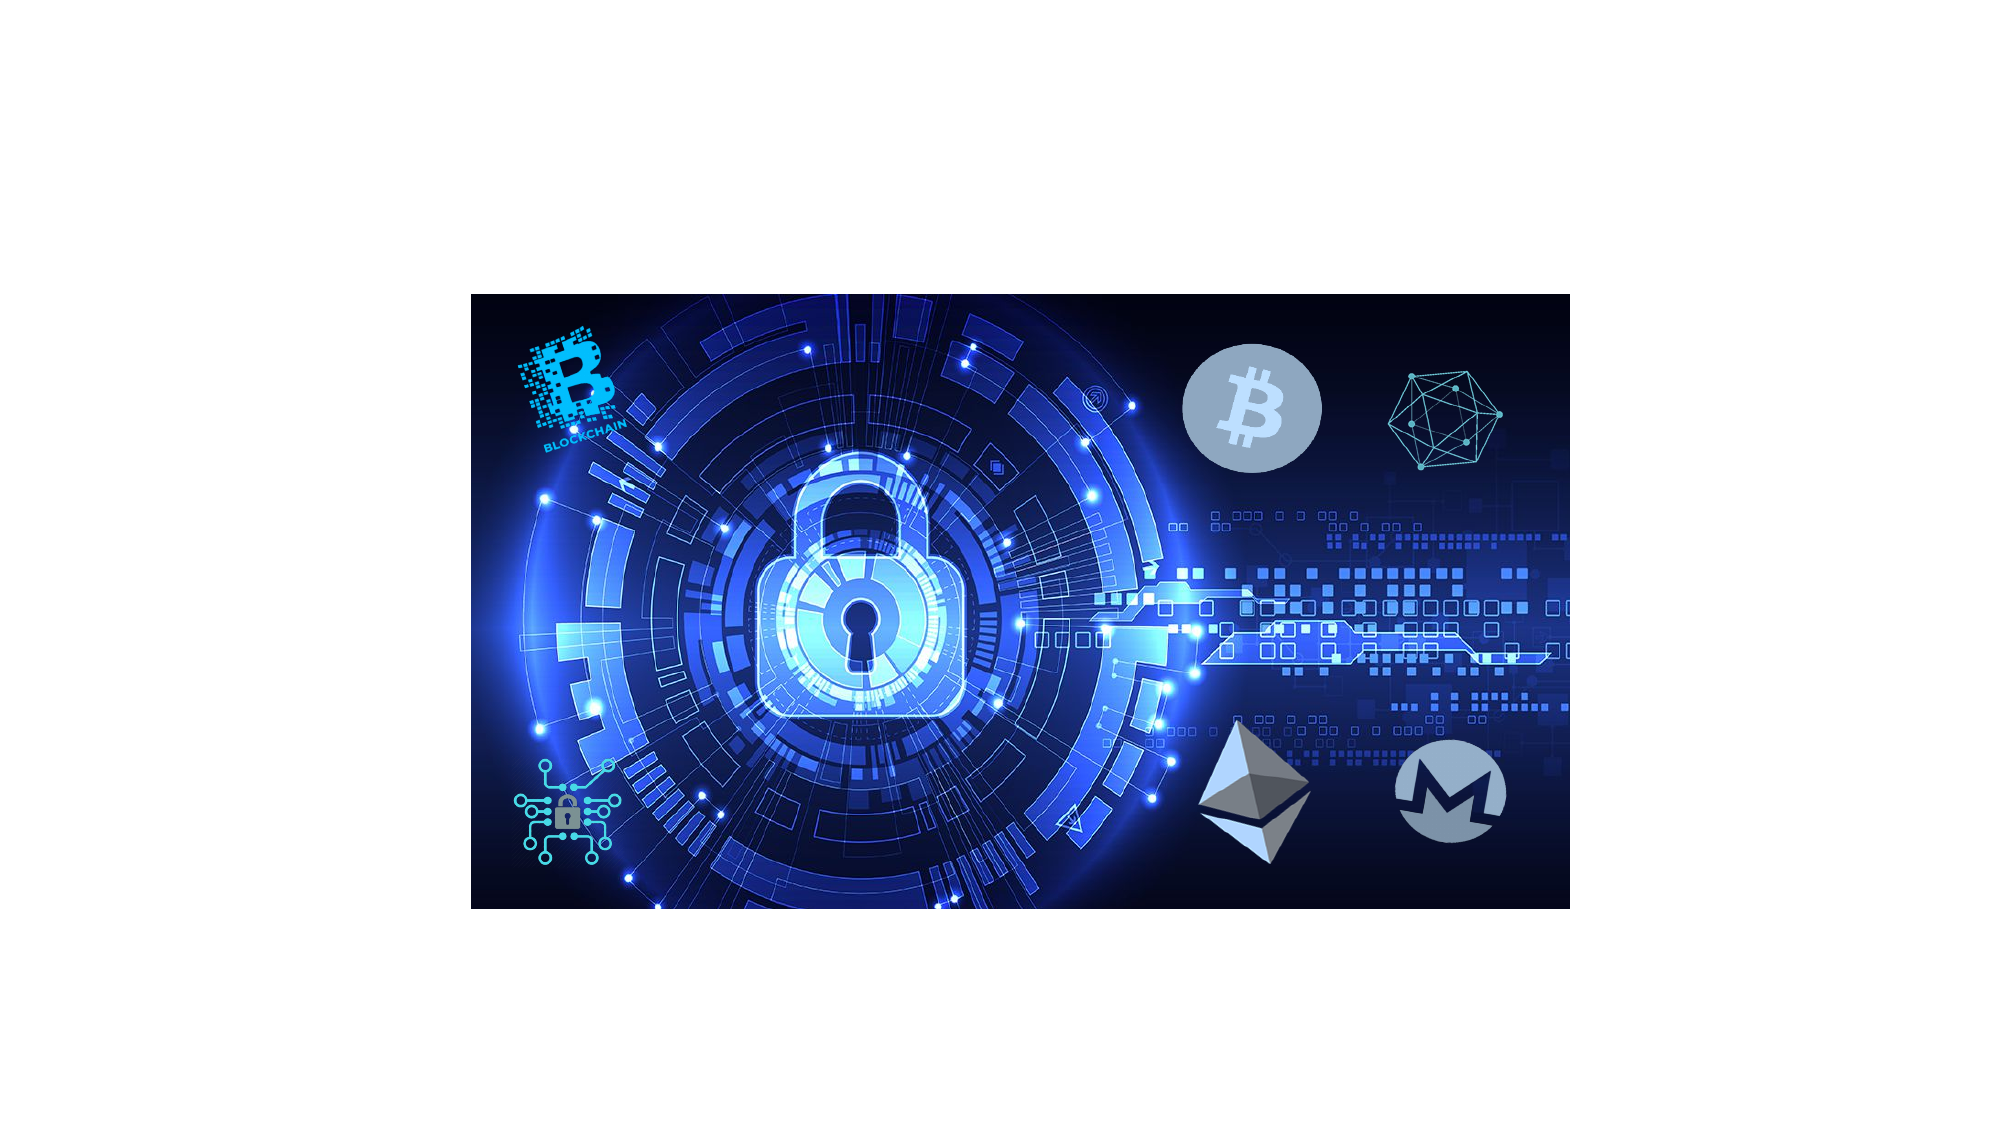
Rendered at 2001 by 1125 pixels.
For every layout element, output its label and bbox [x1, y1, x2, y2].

picture [471, 294, 1570, 909]
